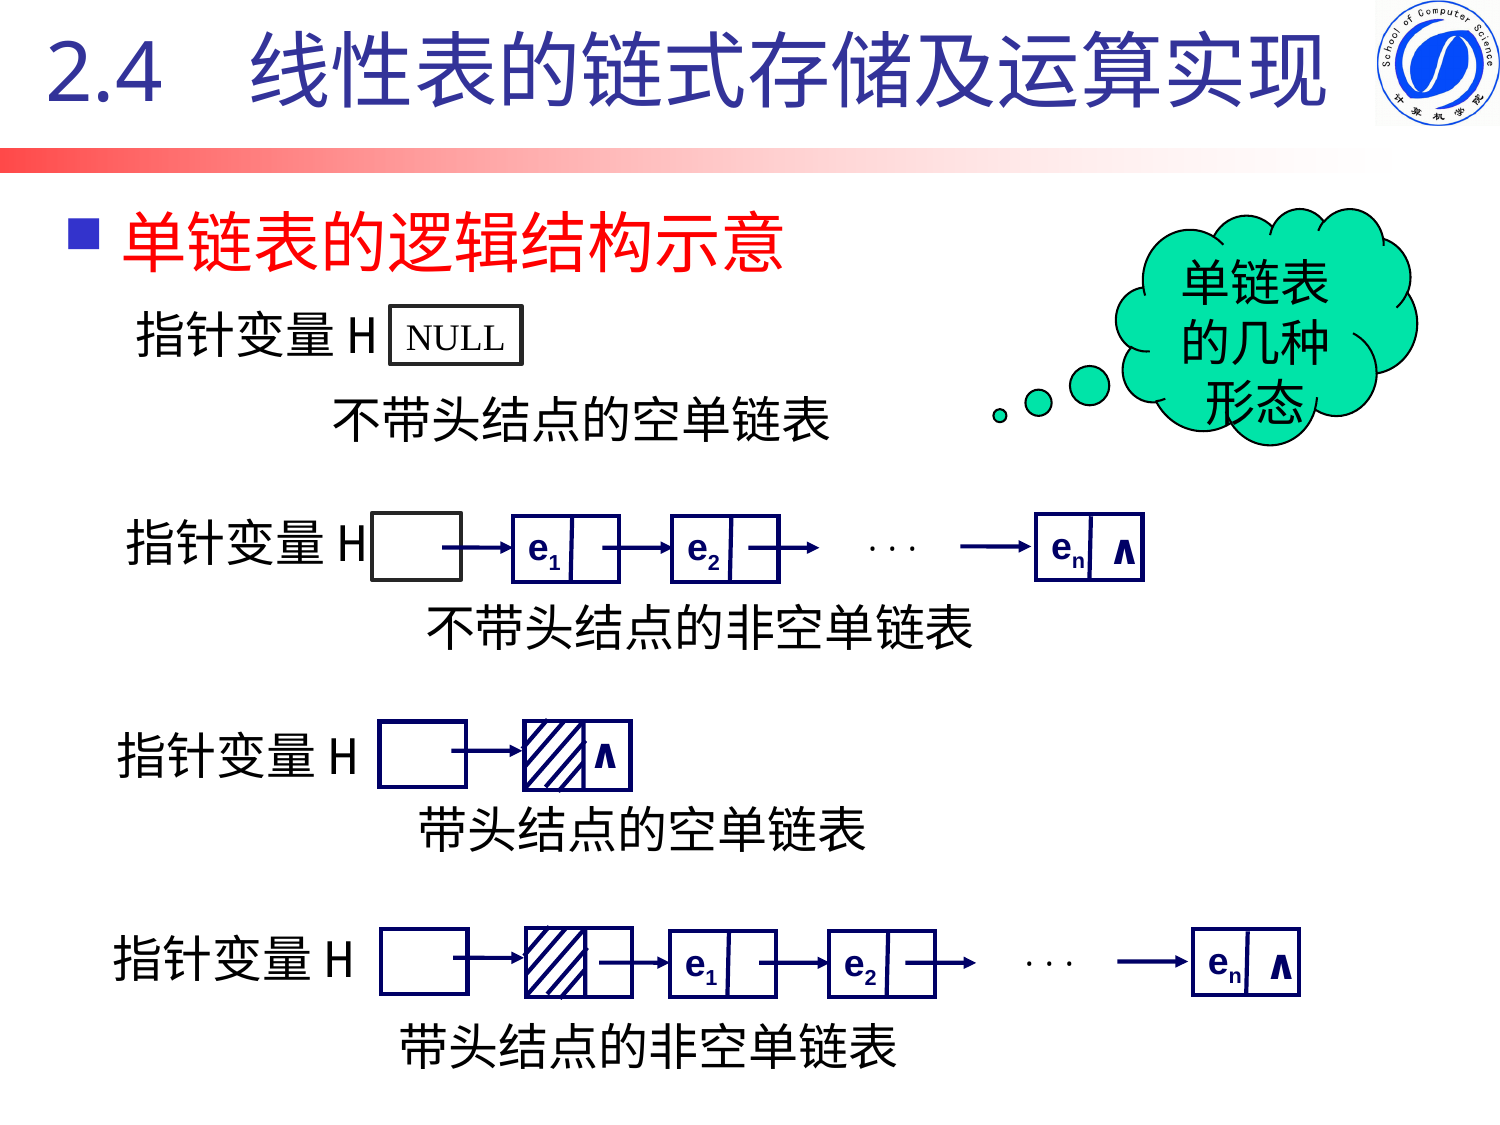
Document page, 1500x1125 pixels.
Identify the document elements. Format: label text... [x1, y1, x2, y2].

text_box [127, 295, 850, 458]
text_box 单链表的几种形态 [993, 409, 1007, 423]
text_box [112, 503, 1158, 665]
text_box 2.4 线性表的链式存储及运算实现 [1, 45, 1374, 126]
text_box 单链表的几种形态 [1069, 365, 1110, 406]
title 单链表的逻辑结构示意 [48, 181, 810, 385]
text_box 单链表的几种形态 [1115, 208, 1418, 446]
picture [1375, 0, 1500, 126]
text_box 单链表的几种形态 [1025, 389, 1052, 416]
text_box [100, 919, 1314, 1084]
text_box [104, 717, 886, 867]
